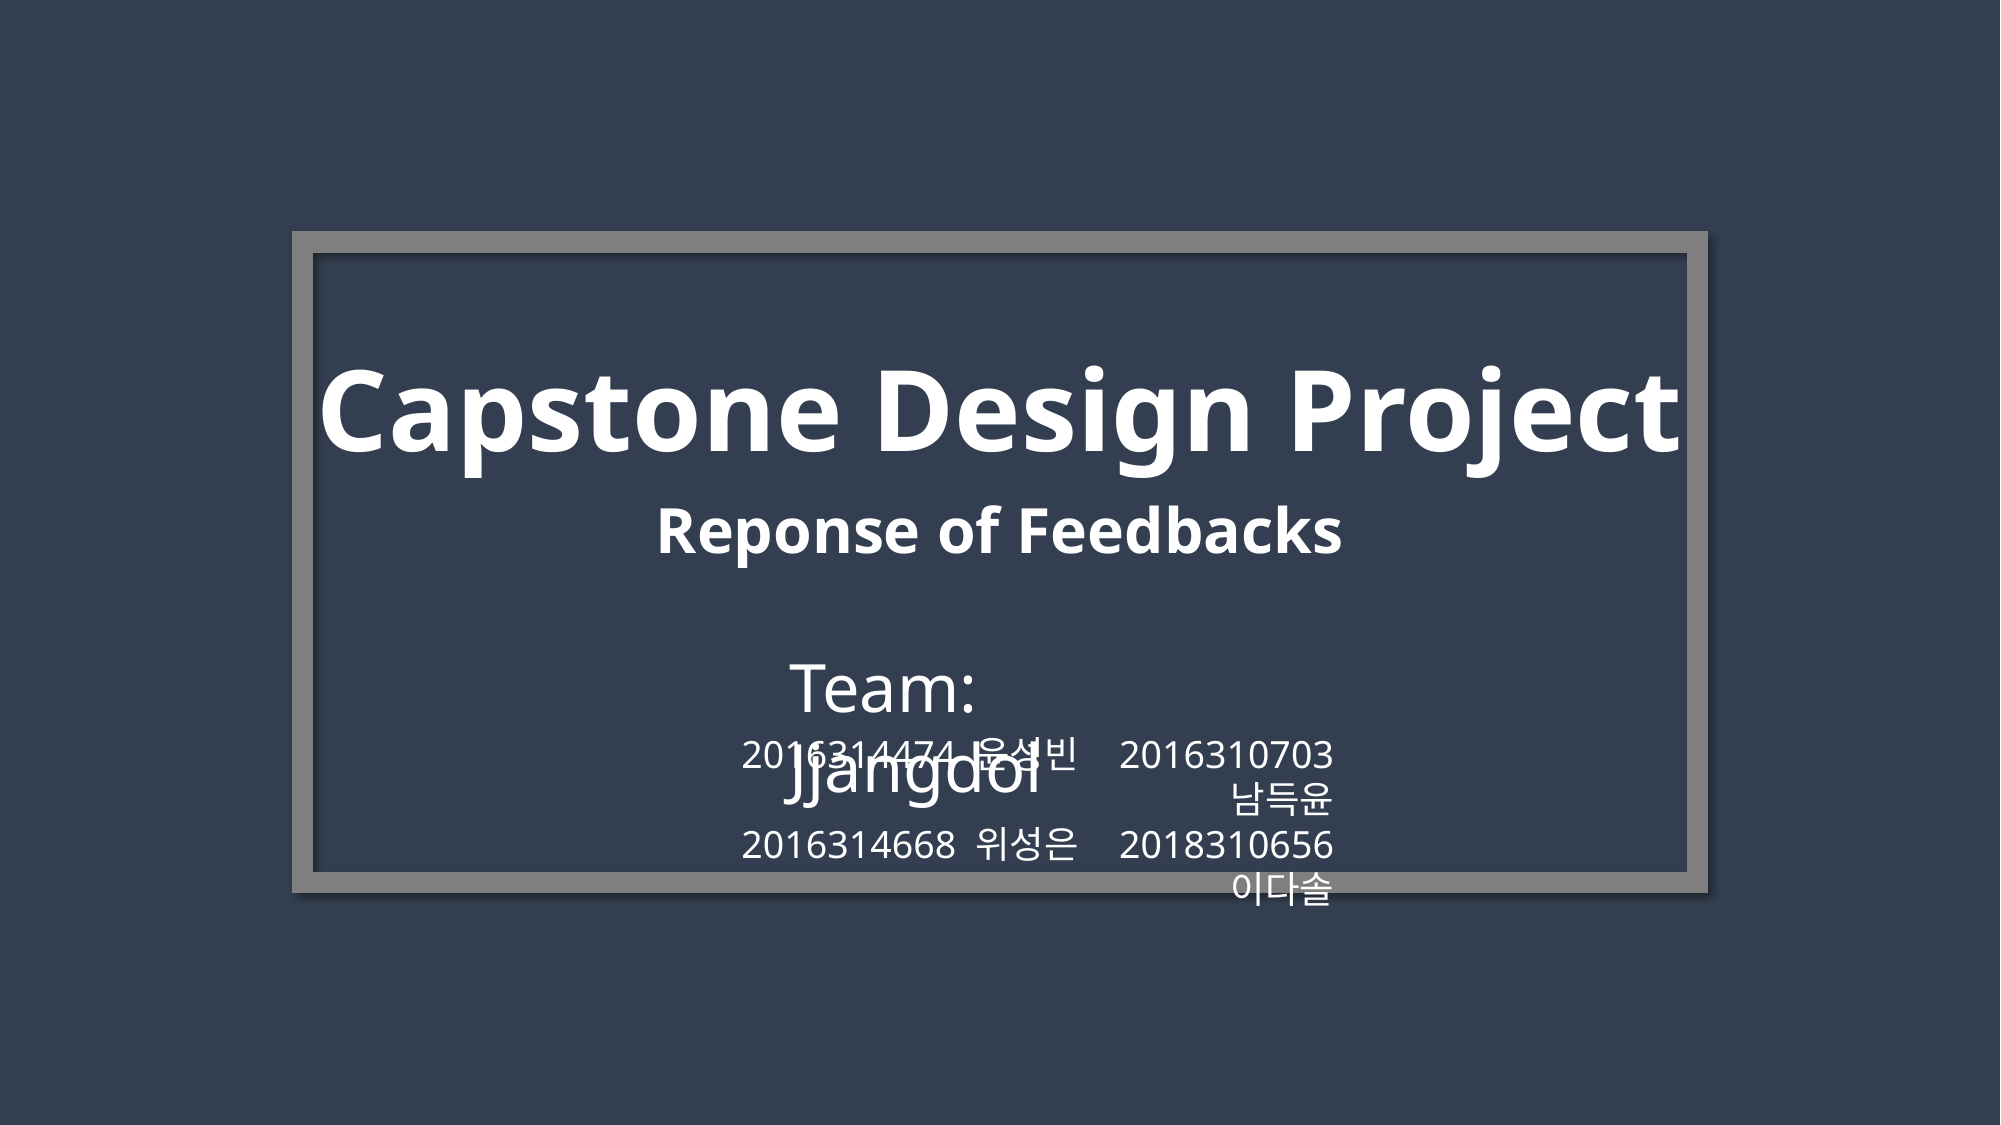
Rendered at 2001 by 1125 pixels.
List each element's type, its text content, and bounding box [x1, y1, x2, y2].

text_box Team: Jjangdol [774, 638, 1225, 723]
text_box Capstone Design Project [302, 331, 1698, 481]
text_box Reponse of Feedbacks [641, 484, 1359, 574]
text_box 2016314474 윤성빈 2016310703 남득윤 2016314668 위성은 2018310656 이다솔 [651, 723, 1349, 918]
text_box [301, 241, 1699, 884]
